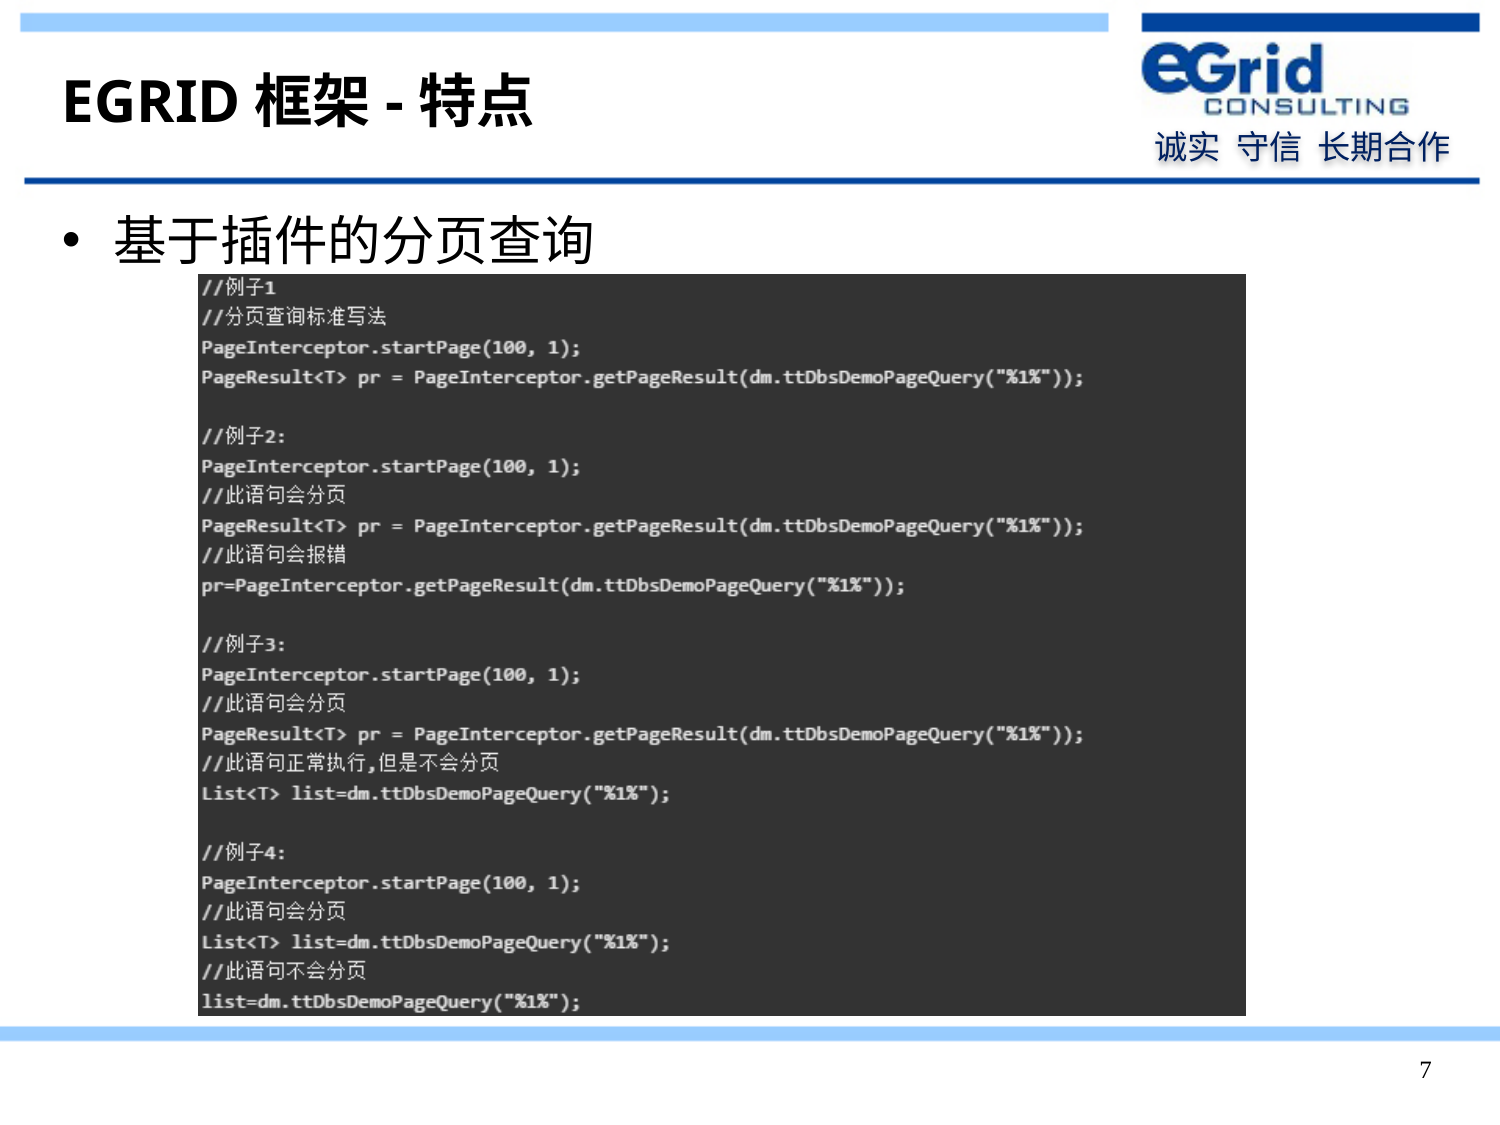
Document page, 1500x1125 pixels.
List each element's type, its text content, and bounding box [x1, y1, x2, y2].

title EGRID框架-特点 [46, 23, 1102, 176]
list 基于插件的分页查询 [46, 199, 1454, 279]
picture [0, 0, 1500, 1125]
slide_number 7 [1074, 1035, 1447, 1103]
